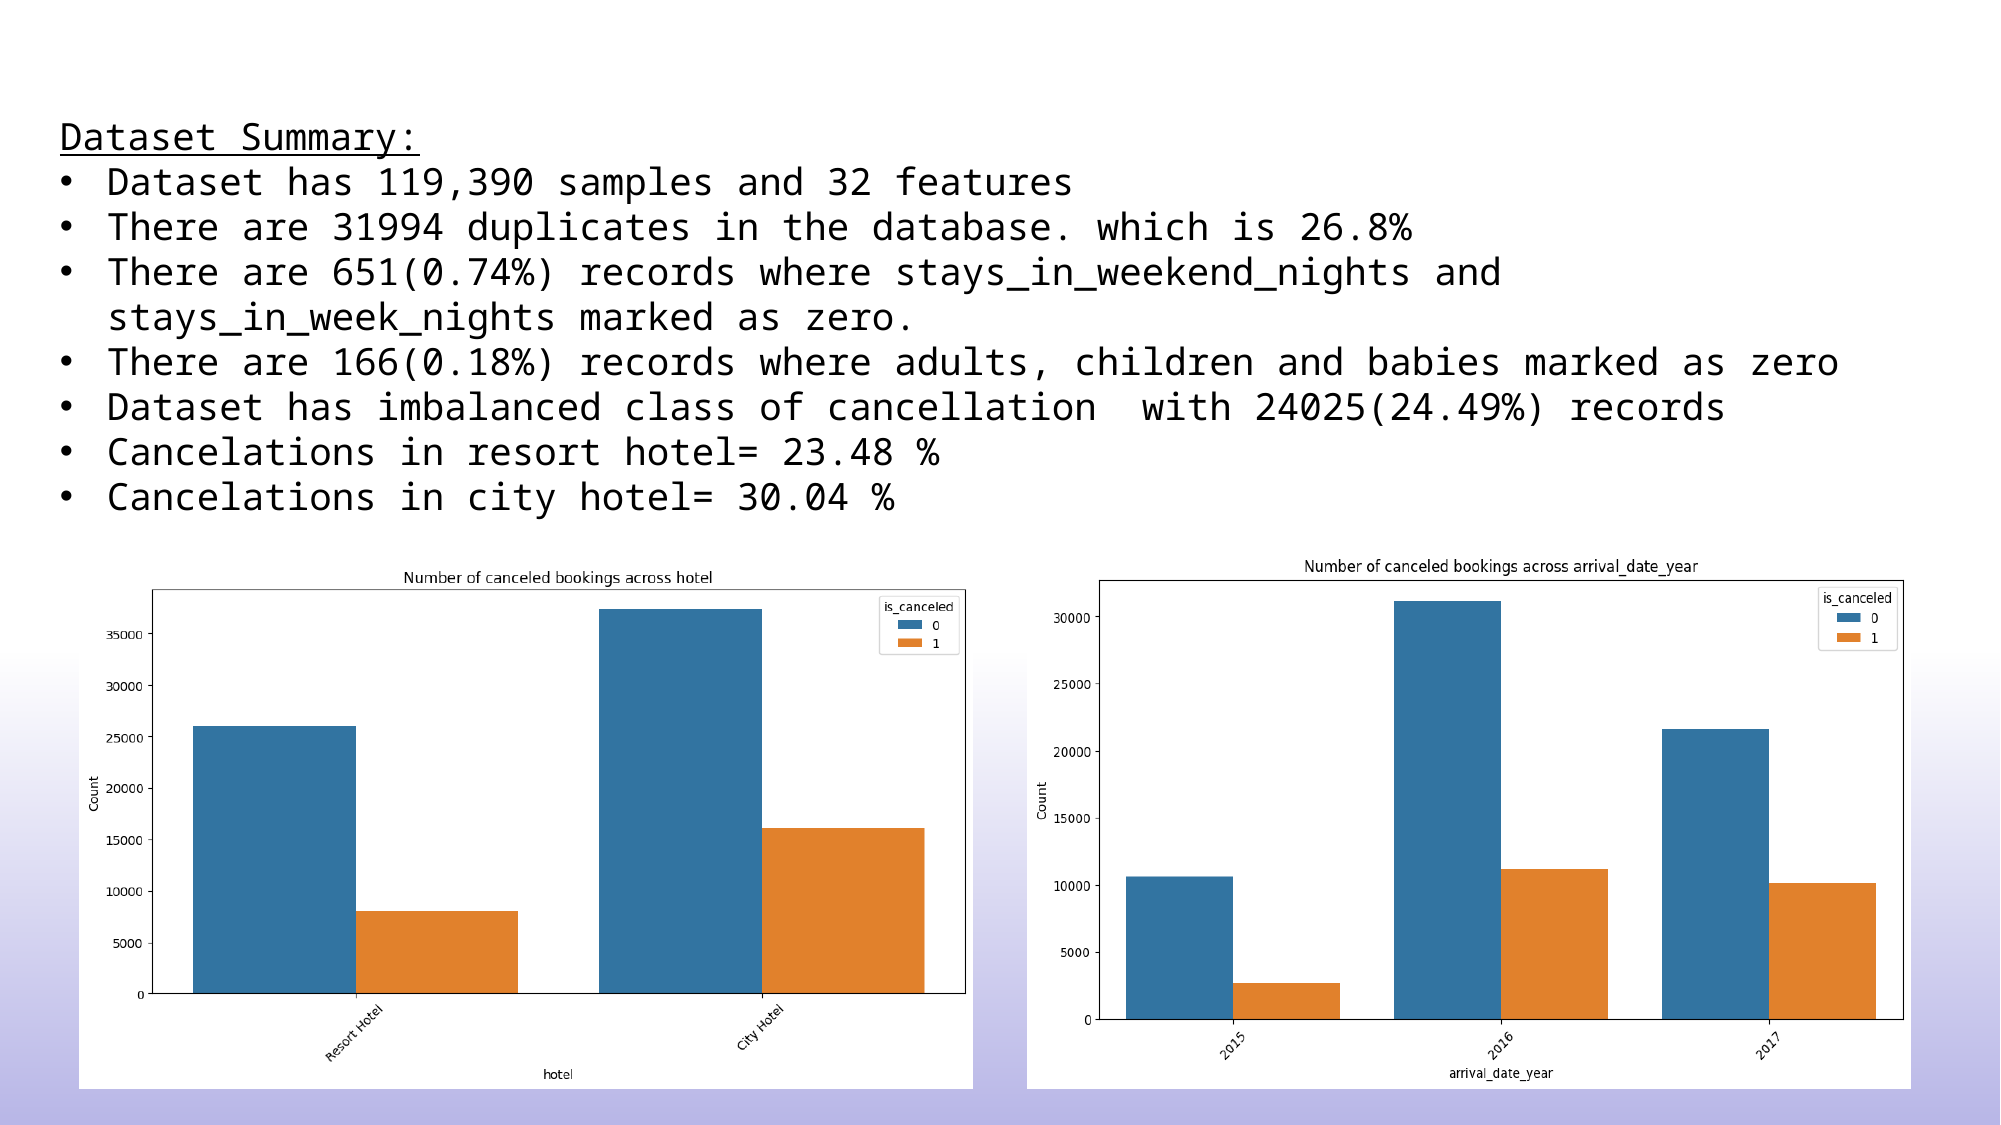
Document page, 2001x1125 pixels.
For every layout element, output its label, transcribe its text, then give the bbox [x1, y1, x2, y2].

text_box Dataset Summary: Dataset has 119,390 samples and 32 features There are 31994 duplicates in the database. which is 26.8% There are 651(0.74%) records where stays_in_weekend_nights and stays_in_week_nights marked as zero. There are 166(0.18%) records where adults, children and babies marked as zero Dataset has imbalanced class of cancellation with 24025(24.49%) records Cancelations in resort hotel= 23.48 % Cancelations in city hotel= 30.04 % [45, 105, 1966, 661]
picture [79, 562, 973, 1089]
picture [1027, 549, 1911, 1089]
